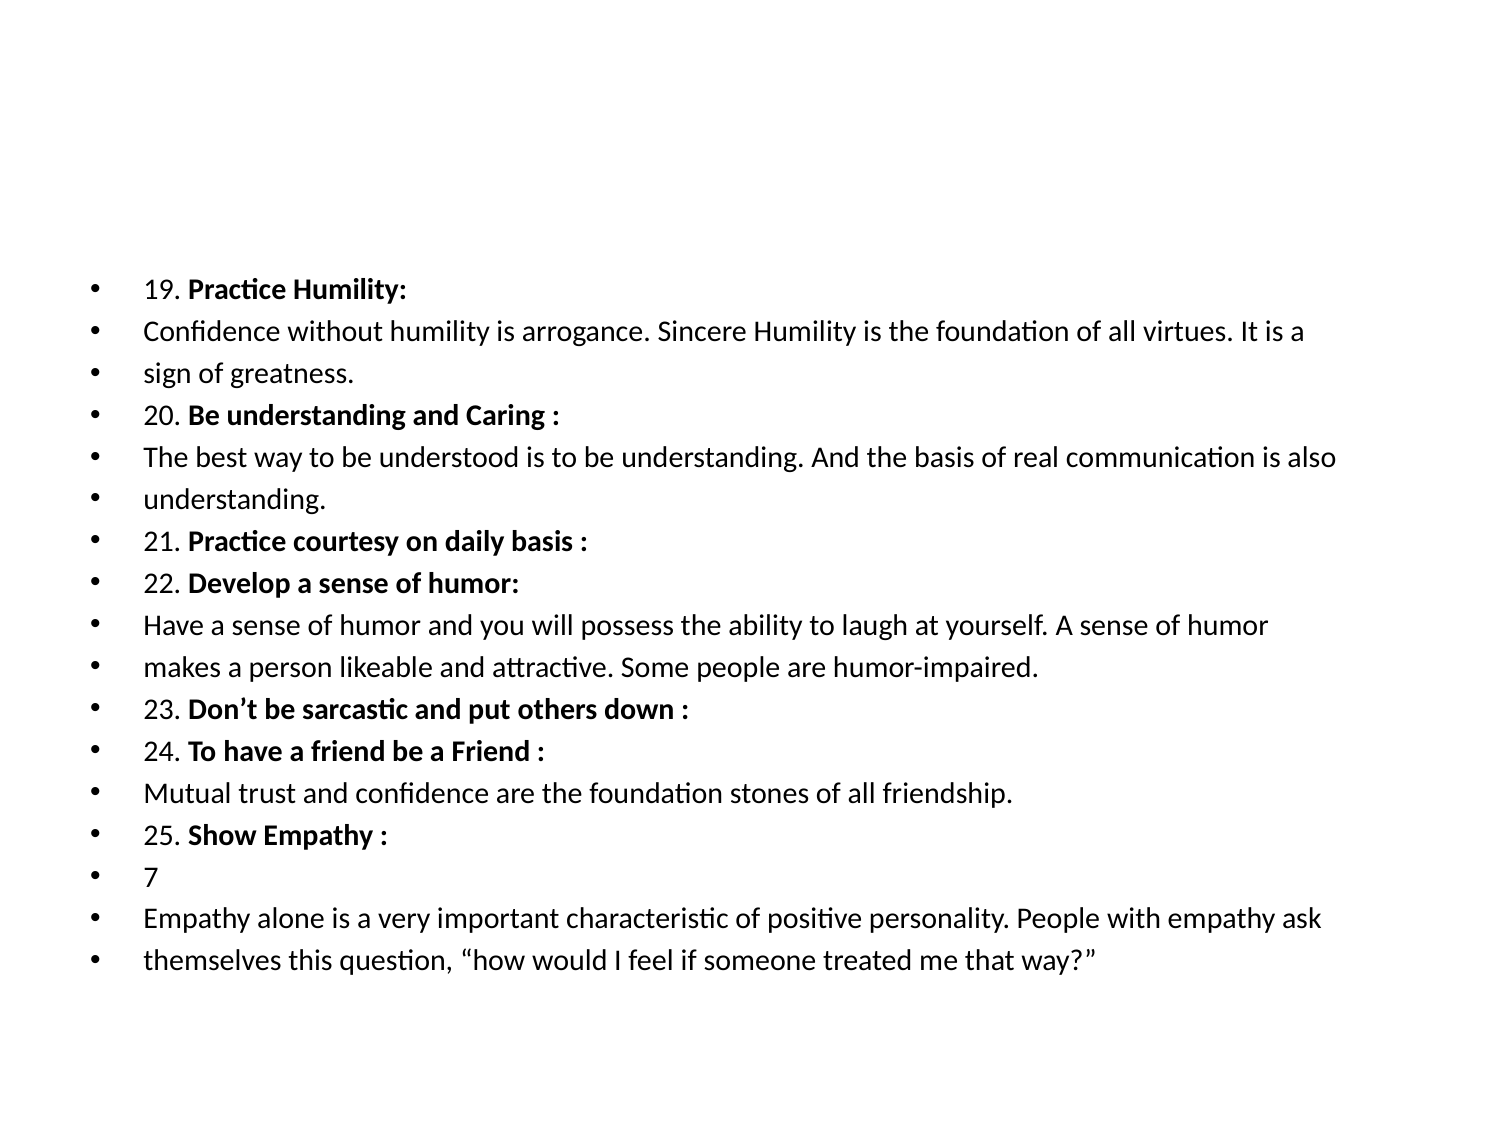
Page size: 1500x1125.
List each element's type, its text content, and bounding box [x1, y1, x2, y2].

list 19. Practice Humility: Confidence without humility is arrogance. Sincere Humility is the foundation of all virtues. It is a sign of greatness. 20. Be understanding and Caring : The best way to be understood is to be understanding. And the basis of real communication is also understanding. 21. Practice courtesy on daily basis : 22. Develop a sense of humor: Have a sense of humor and you will possess the ability to laugh at yourself. A sense of humor makes a person likeable and attractive. Some people are humor-impaired. 23. Don’t be sarcastic and put others down : 24. To have a friend be a Friend : Mutual trust and confidence are the foundation stones of all friendship. 25. Show Empathy : 7 Empathy alone is a very important characteristic of positive personality. People with empathy ask themselves this question, “how would I feel if someone treated me that way?” [75, 262, 1425, 1005]
